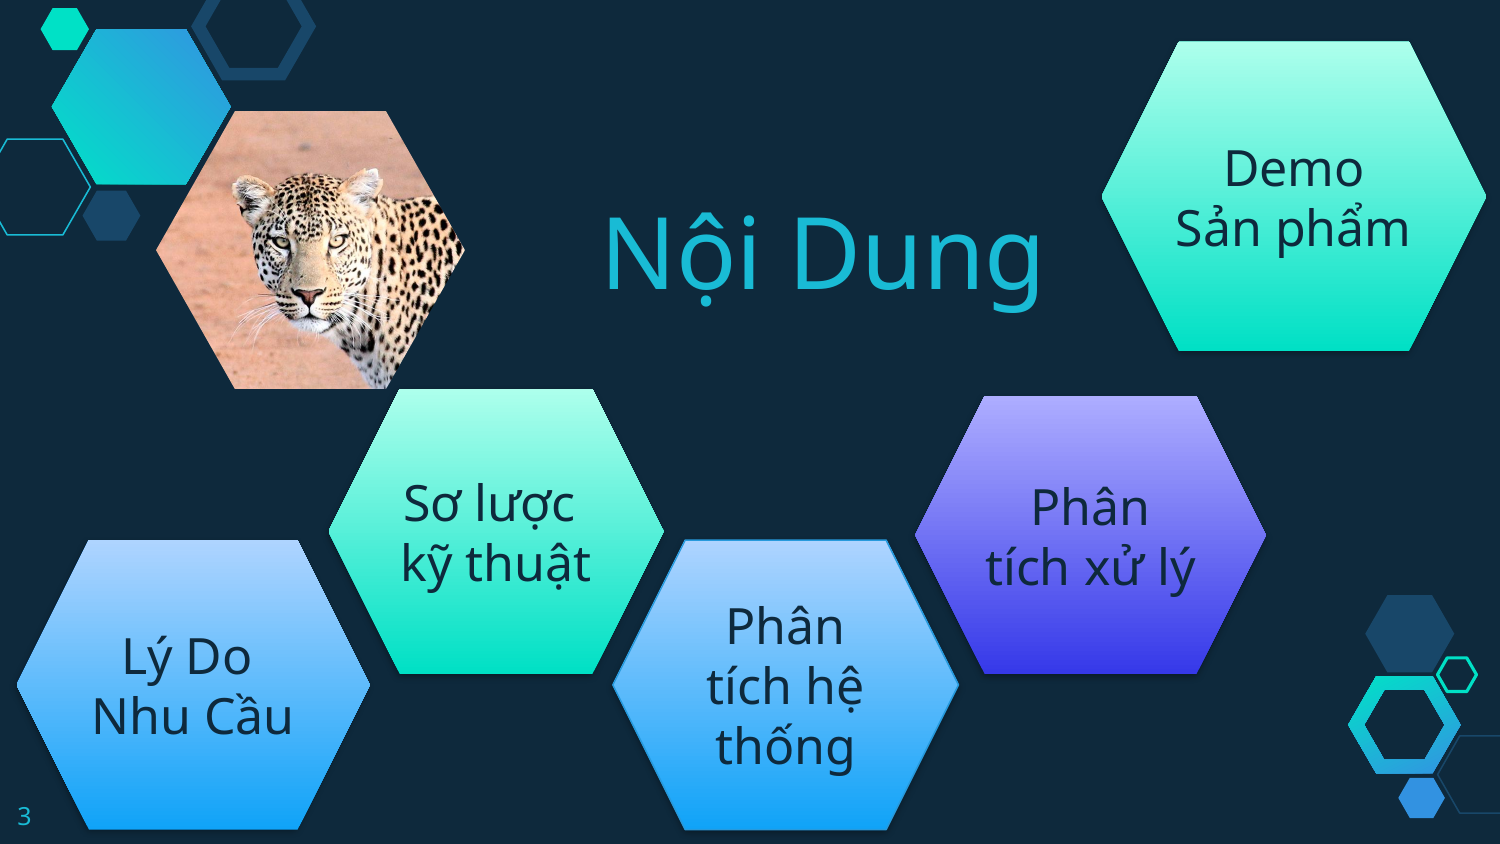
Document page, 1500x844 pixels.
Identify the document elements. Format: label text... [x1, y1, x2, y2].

text_box Demo Sản phẩm [1101, 41, 1487, 352]
text_box Lý Do Nhu Cầu [16, 540, 370, 830]
text_box Phân tích hệ thống [612, 539, 960, 831]
picture [155, 110, 466, 390]
text_box Phân tích xử lý [915, 396, 1266, 674]
title Nội Dung [585, 133, 1079, 325]
text_box Sơ lược kỹ thuật [328, 388, 664, 674]
slide_number 3 [2, 785, 93, 844]
